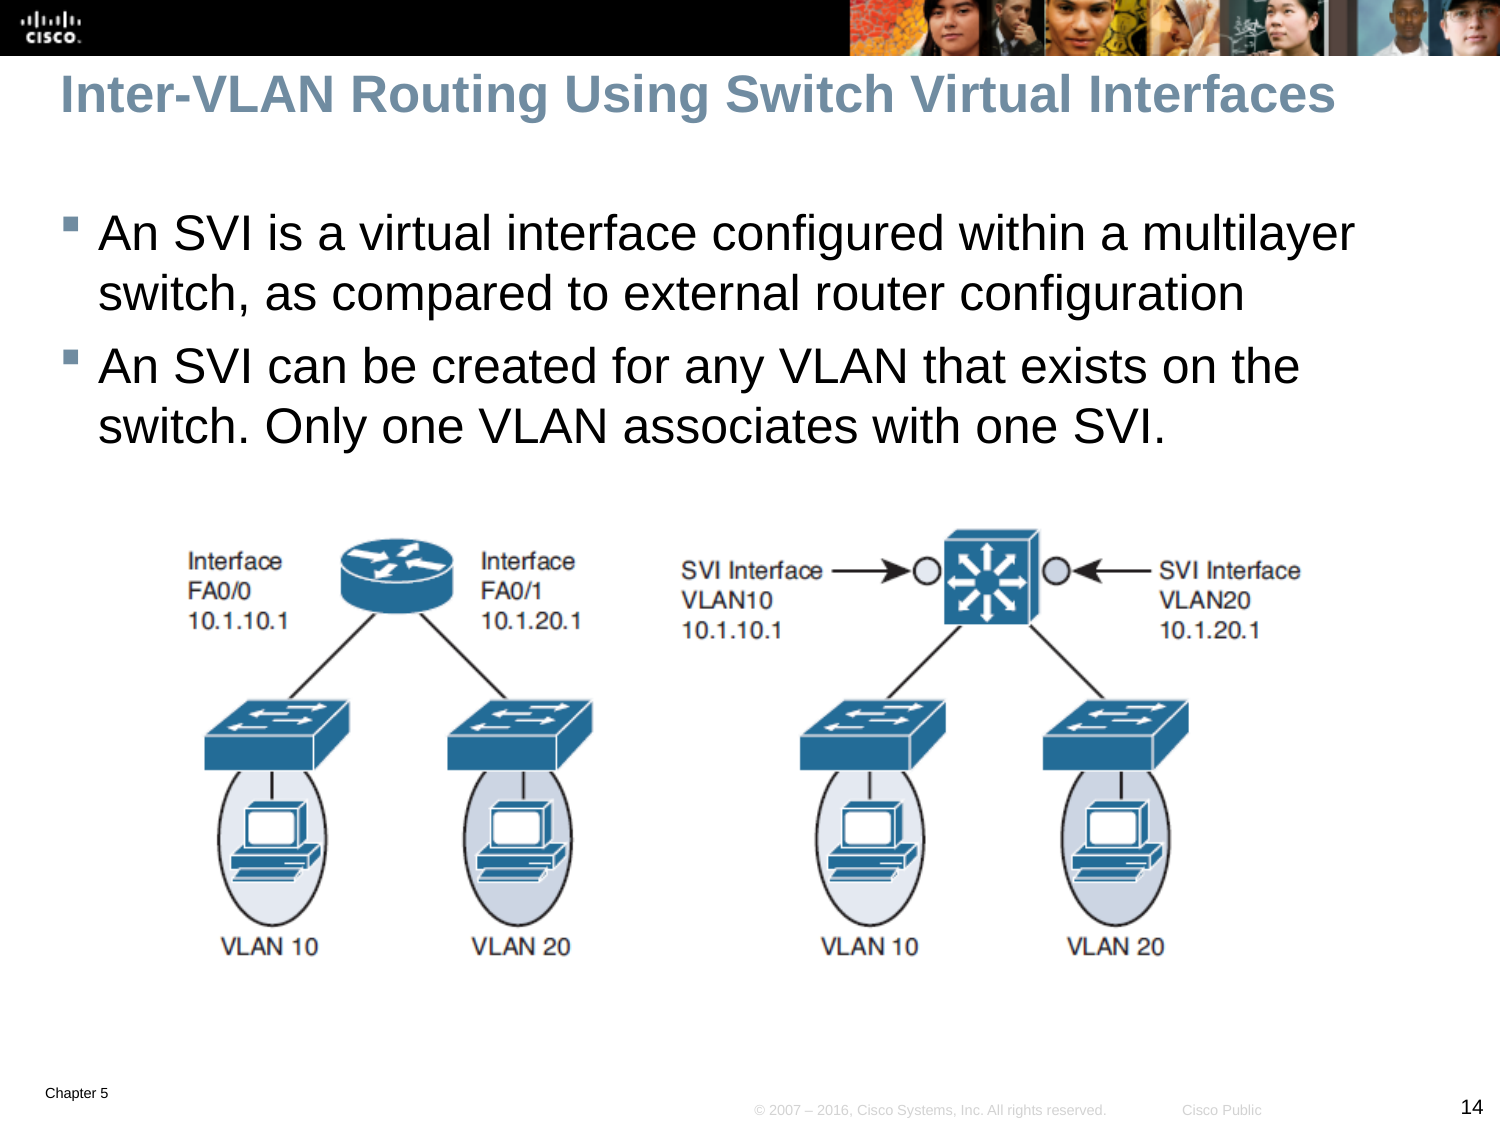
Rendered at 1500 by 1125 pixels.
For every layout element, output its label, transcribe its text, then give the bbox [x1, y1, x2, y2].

picture [150, 507, 1339, 981]
title Inter-VLAN Routing Using Switch Virtual Interfaces [45, 59, 1444, 182]
picture [0, 0, 1500, 56]
list An SVI is a virtual interface configured within a multilayer switch, as compared to external router configuration An SVI can be created for any VLAN that exists on the switch. Only one VLAN associates with one SVI. [45, 193, 1444, 1037]
